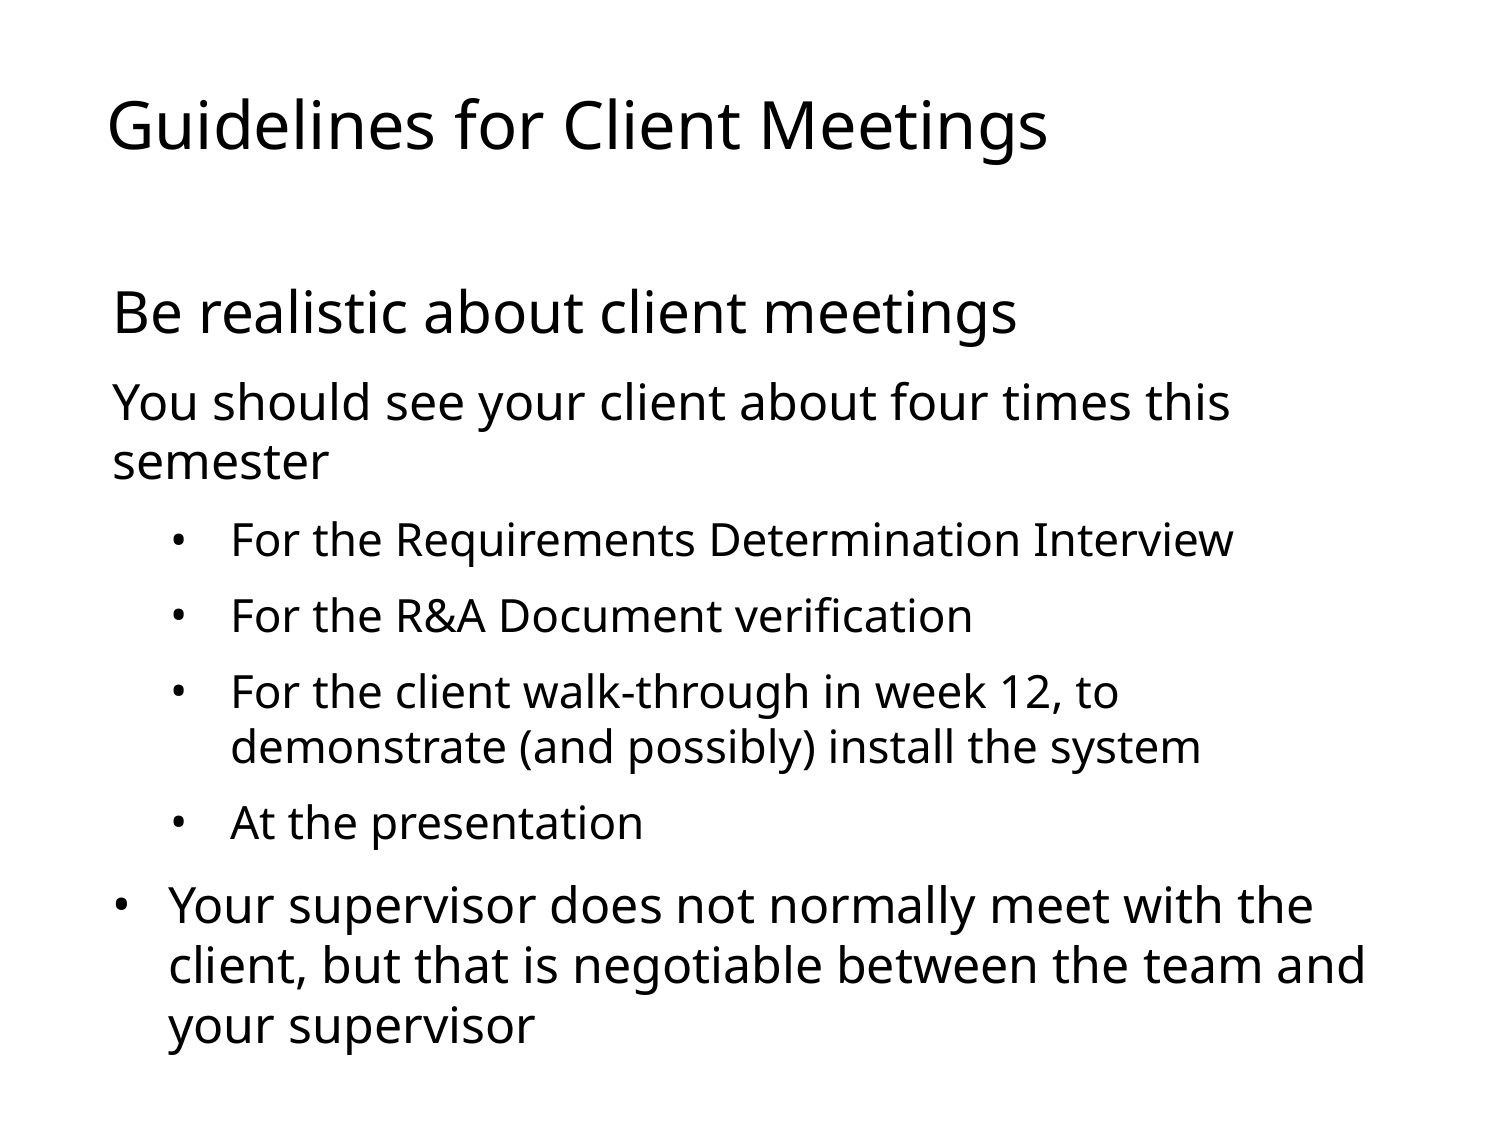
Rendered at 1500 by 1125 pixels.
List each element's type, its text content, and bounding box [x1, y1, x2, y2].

text_box Guidelines for Client Meetings [106, 82, 1169, 219]
text_box Be realistic about client meetings You should see your client about four times this semester For the Requirements Determination Interview For the R&A Document verification For the client walk-through in week 12, to demonstrate (and possibly) install the system At the presentation Your supervisor does not normally meet with the client, but that is negotiable between the team and your supervisor [112, 275, 1400, 1106]
